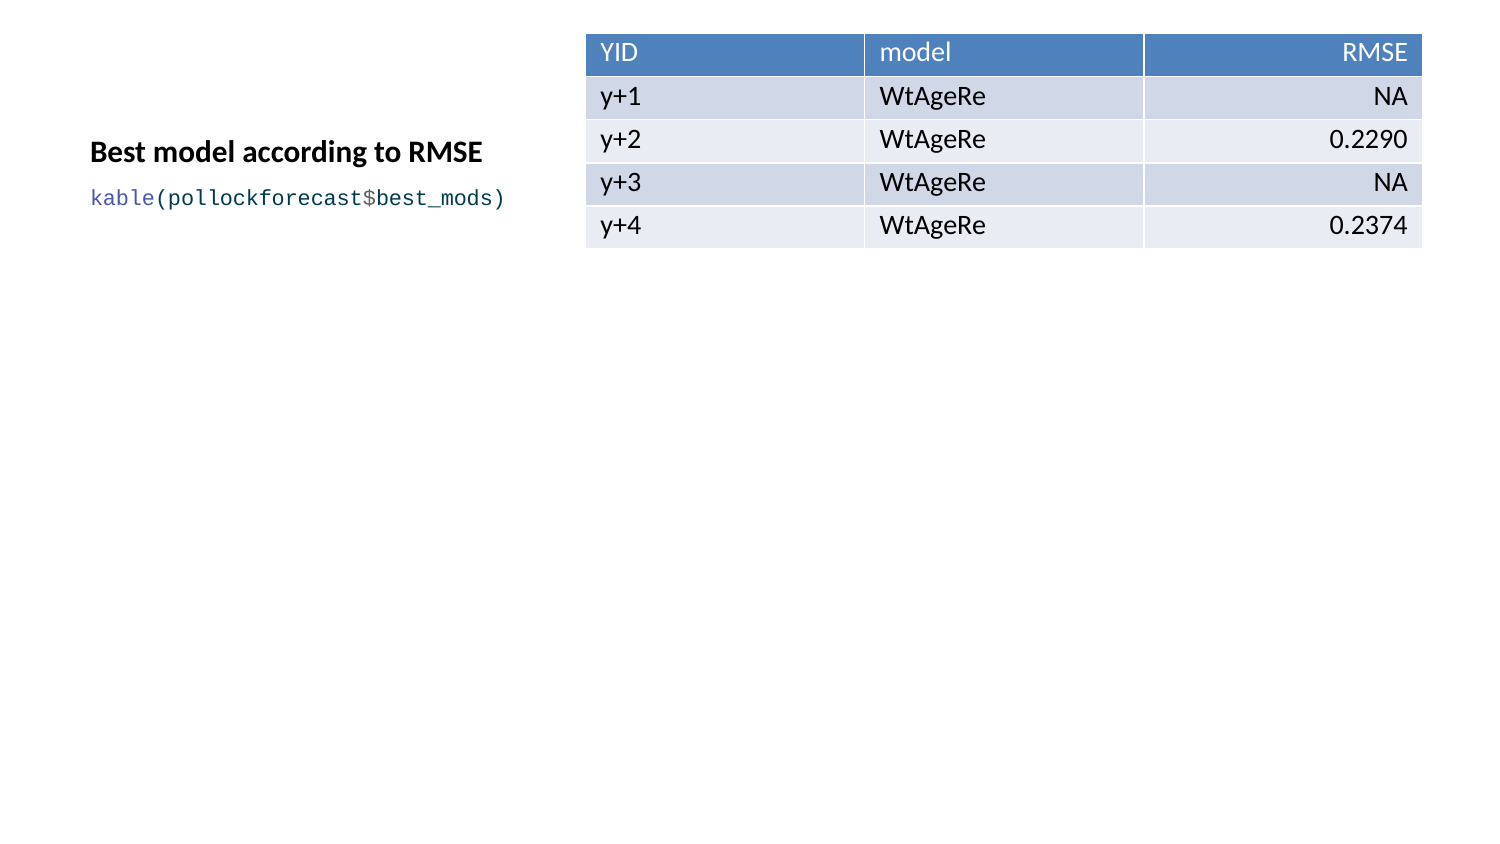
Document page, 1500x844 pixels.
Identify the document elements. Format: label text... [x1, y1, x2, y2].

table_cell y+3 [586, 164, 864, 205]
table_cell NA [1145, 164, 1422, 205]
table_header YID [586, 34, 864, 76]
table_cell 0.2374 [1145, 207, 1422, 248]
table_cell y+1 [586, 77, 864, 119]
table_cell y+4 [586, 207, 864, 248]
table_cell WtAgeRe [865, 77, 1143, 119]
table_header RMSE [1145, 34, 1422, 76]
table_cell WtAgeRe [865, 164, 1143, 205]
table_header model [865, 34, 1143, 76]
table_cell NA [1145, 77, 1422, 119]
table_cell 0.2290 [1145, 120, 1422, 162]
title Best model according to RMSE [75, 33, 569, 176]
table_cell WtAgeRe [865, 120, 1143, 162]
list kable(pollockforecast$best_mods) [75, 176, 569, 754]
table_cell y+2 [586, 120, 864, 162]
table_cell WtAgeRe [865, 207, 1143, 248]
